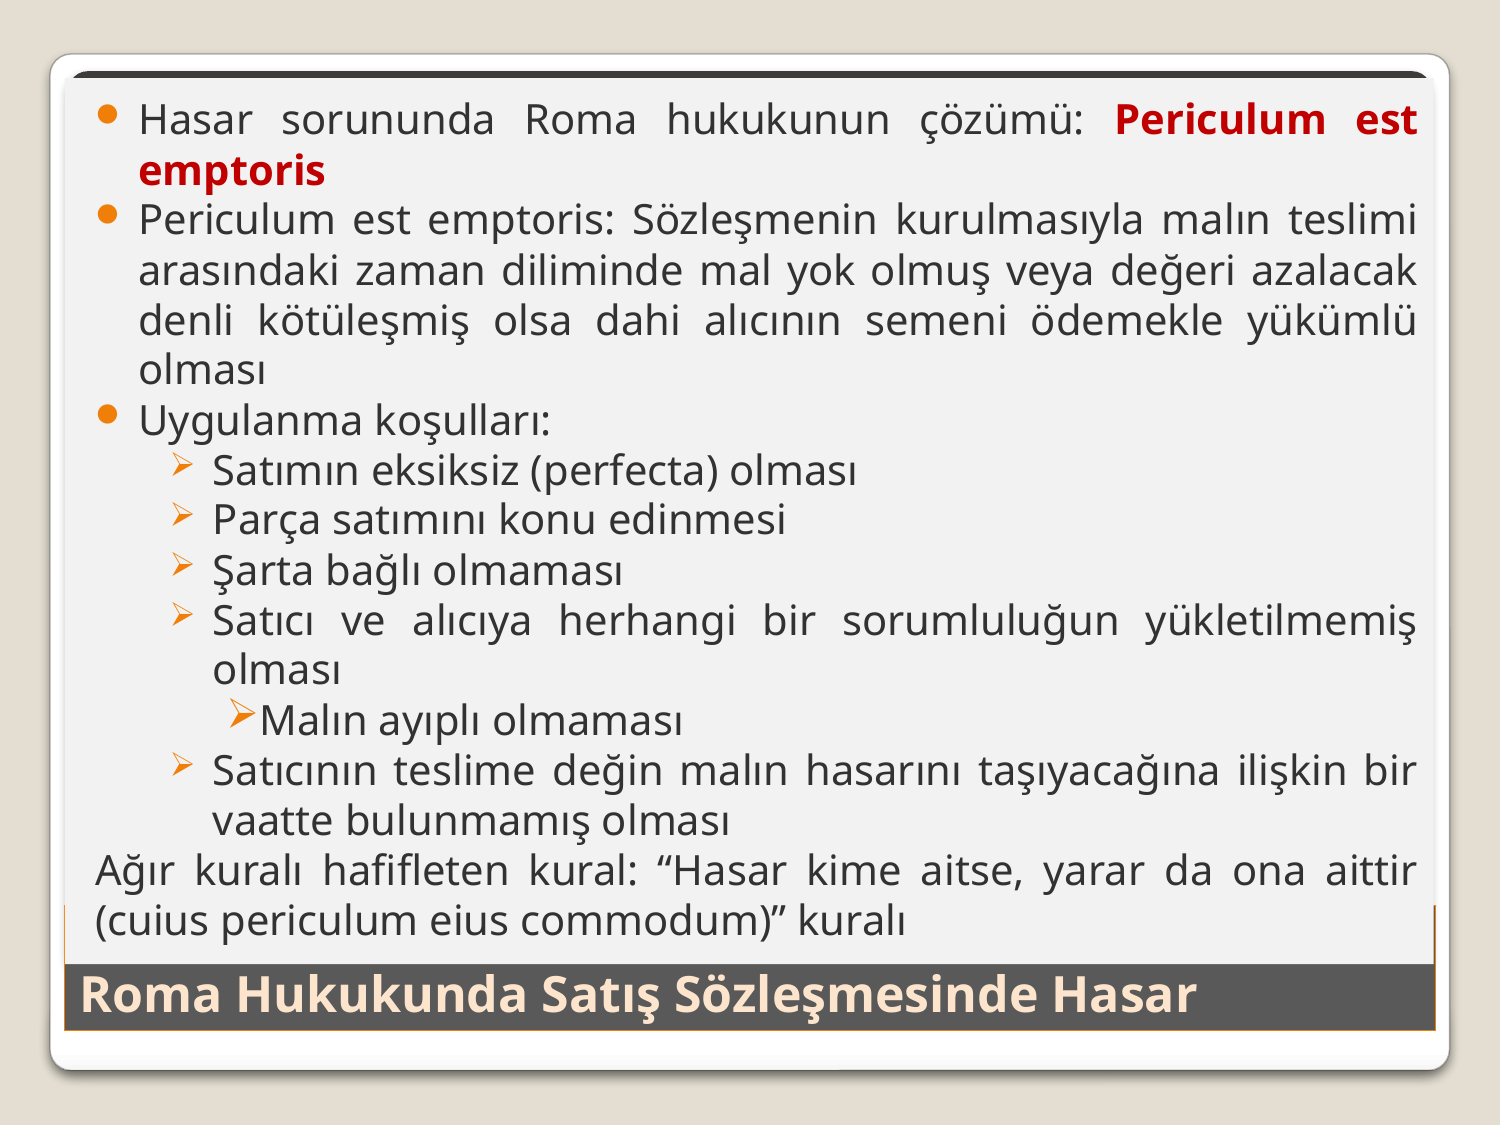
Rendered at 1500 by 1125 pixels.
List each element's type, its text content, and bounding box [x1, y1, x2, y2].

title Roma Hukukunda Satış Sözleşmesinde Hasar [64, 905, 1436, 1031]
list Hasar sorununda Roma hukukunun çözümü: Periculum est emptoris Periculum est emptoris: Sözleşmenin kurulmasıyla malın teslimi arasındaki zaman diliminde mal yok olmuş veya değeri azalacak denli kötüleşmiş olsa dahi alıcının semeni ödemekle yükümlü olması Uygulanma koşulları: Satımın eksiksiz (perfecta) olması Parça satımını konu edinmesi Şarta bağlı olmaması Satıcı ve alıcıya herhangi bir sorumluluğun yükletilmemiş olması Malın ayıplı olmaması Satıcının teslime değin malın hasarını taşıyacağına ilişkin bir vaatte bulunmamış olması Ağır kuralı hafifleten kural: “Hasar kime aitse, yarar da ona aittir (cuius periculum eius commodum)” kuralı [64, 78, 1434, 965]
